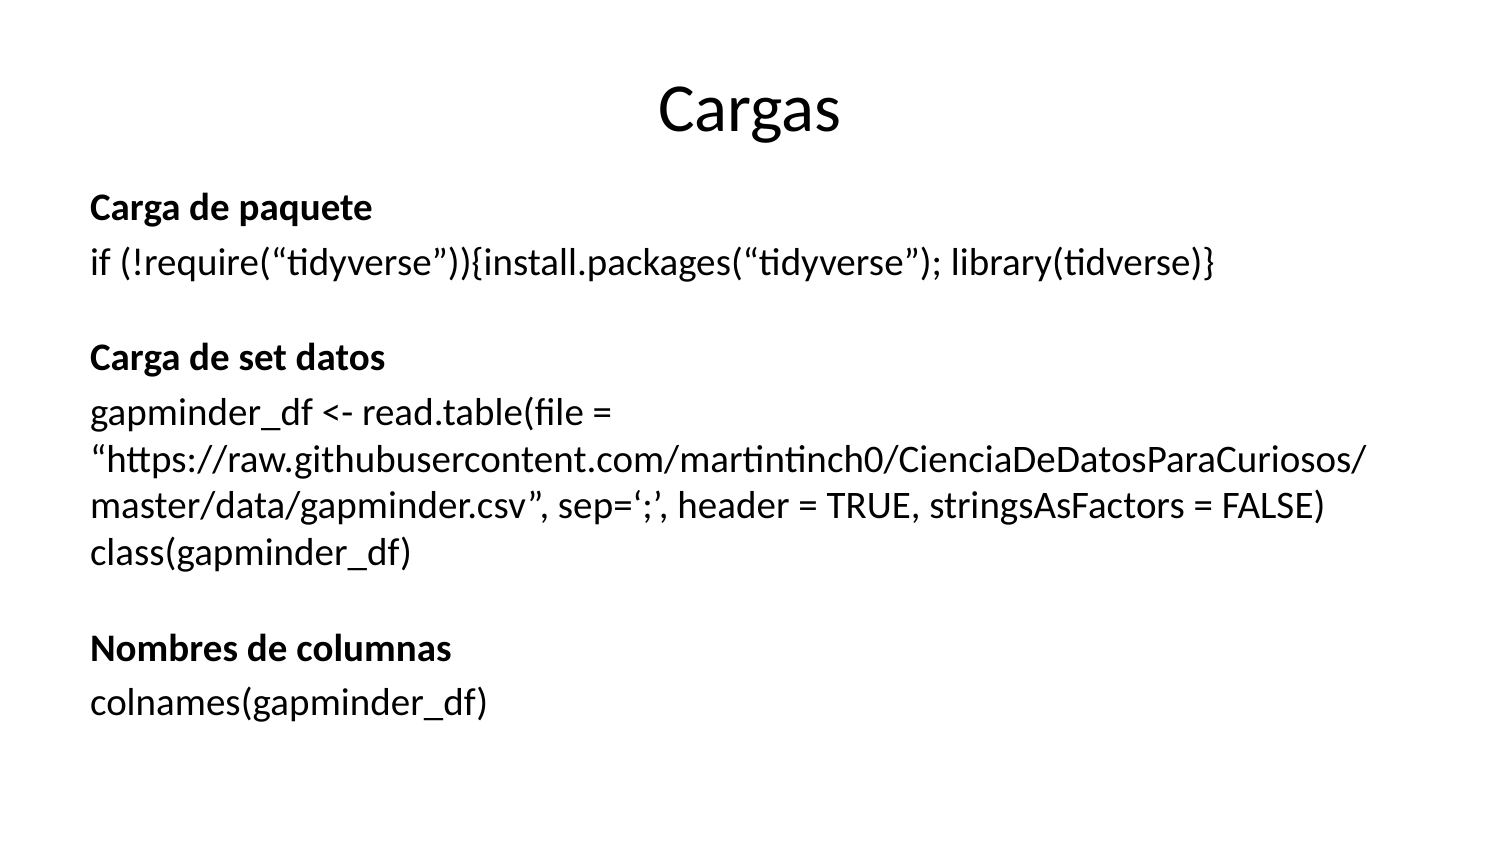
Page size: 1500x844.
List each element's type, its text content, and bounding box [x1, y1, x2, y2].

title Cargas [75, 33, 1425, 174]
list Carga de paquete if (!require(“tidyverse”)){install.packages(“tidyverse”); library(tidverse)} Carga de set datos gapminder_df <- read.table(file = “https://raw.githubusercontent.com/martintinch0/CienciaDeDatosParaCuriosos/master/data/gapminder.csv”, sep=‘;’, header = TRUE, stringsAsFactors = FALSE) class(gapminder_df) Nombres de columnas colnames(gapminder_df) [75, 174, 1425, 732]
